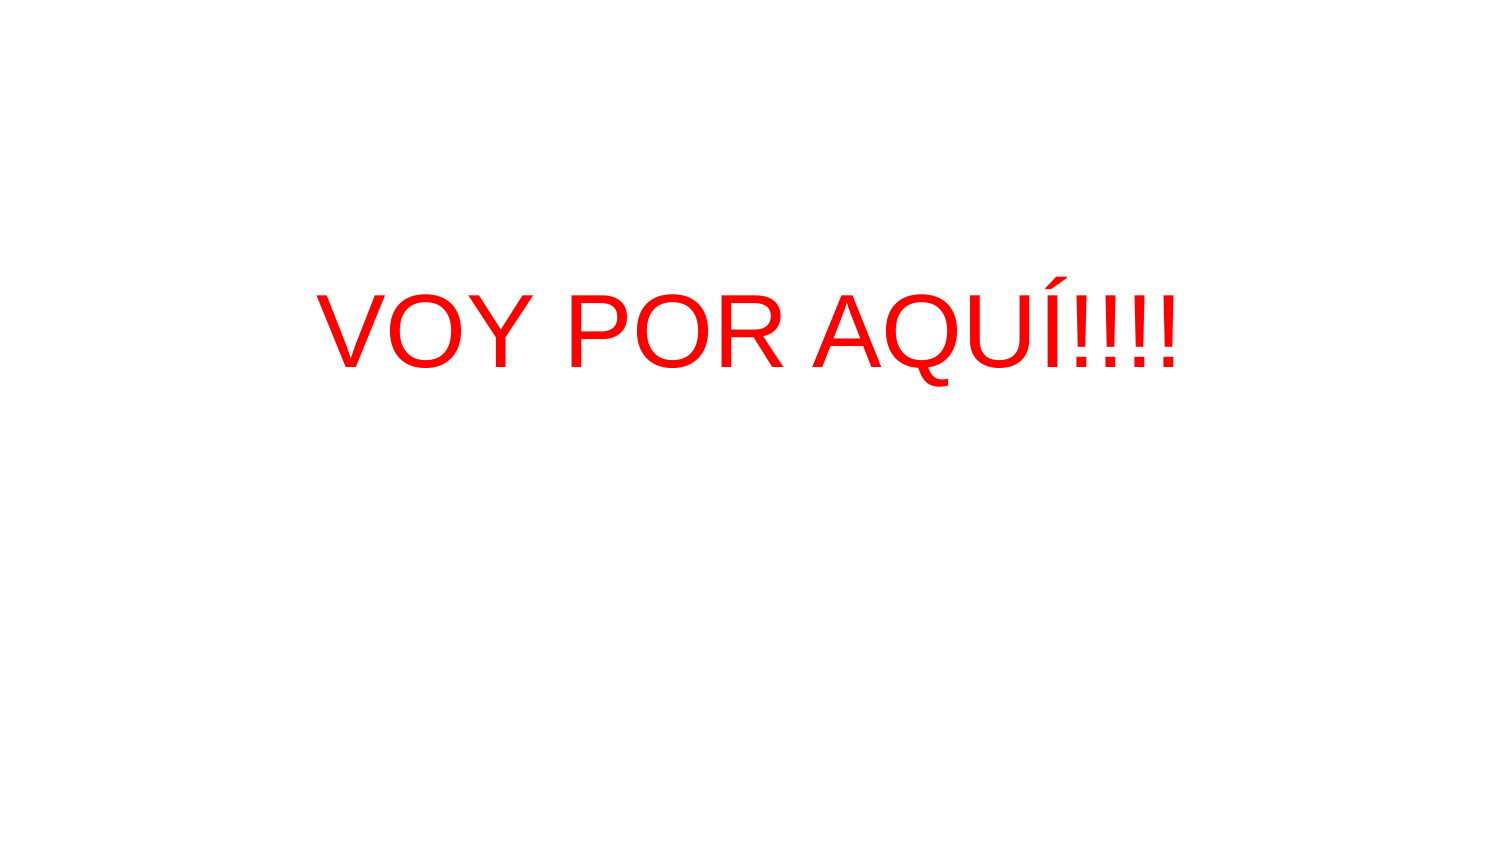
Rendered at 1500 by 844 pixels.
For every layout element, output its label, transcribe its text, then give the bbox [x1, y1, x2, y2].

text_box VOY POR AQUÍ!!!! [239, 262, 1261, 405]
